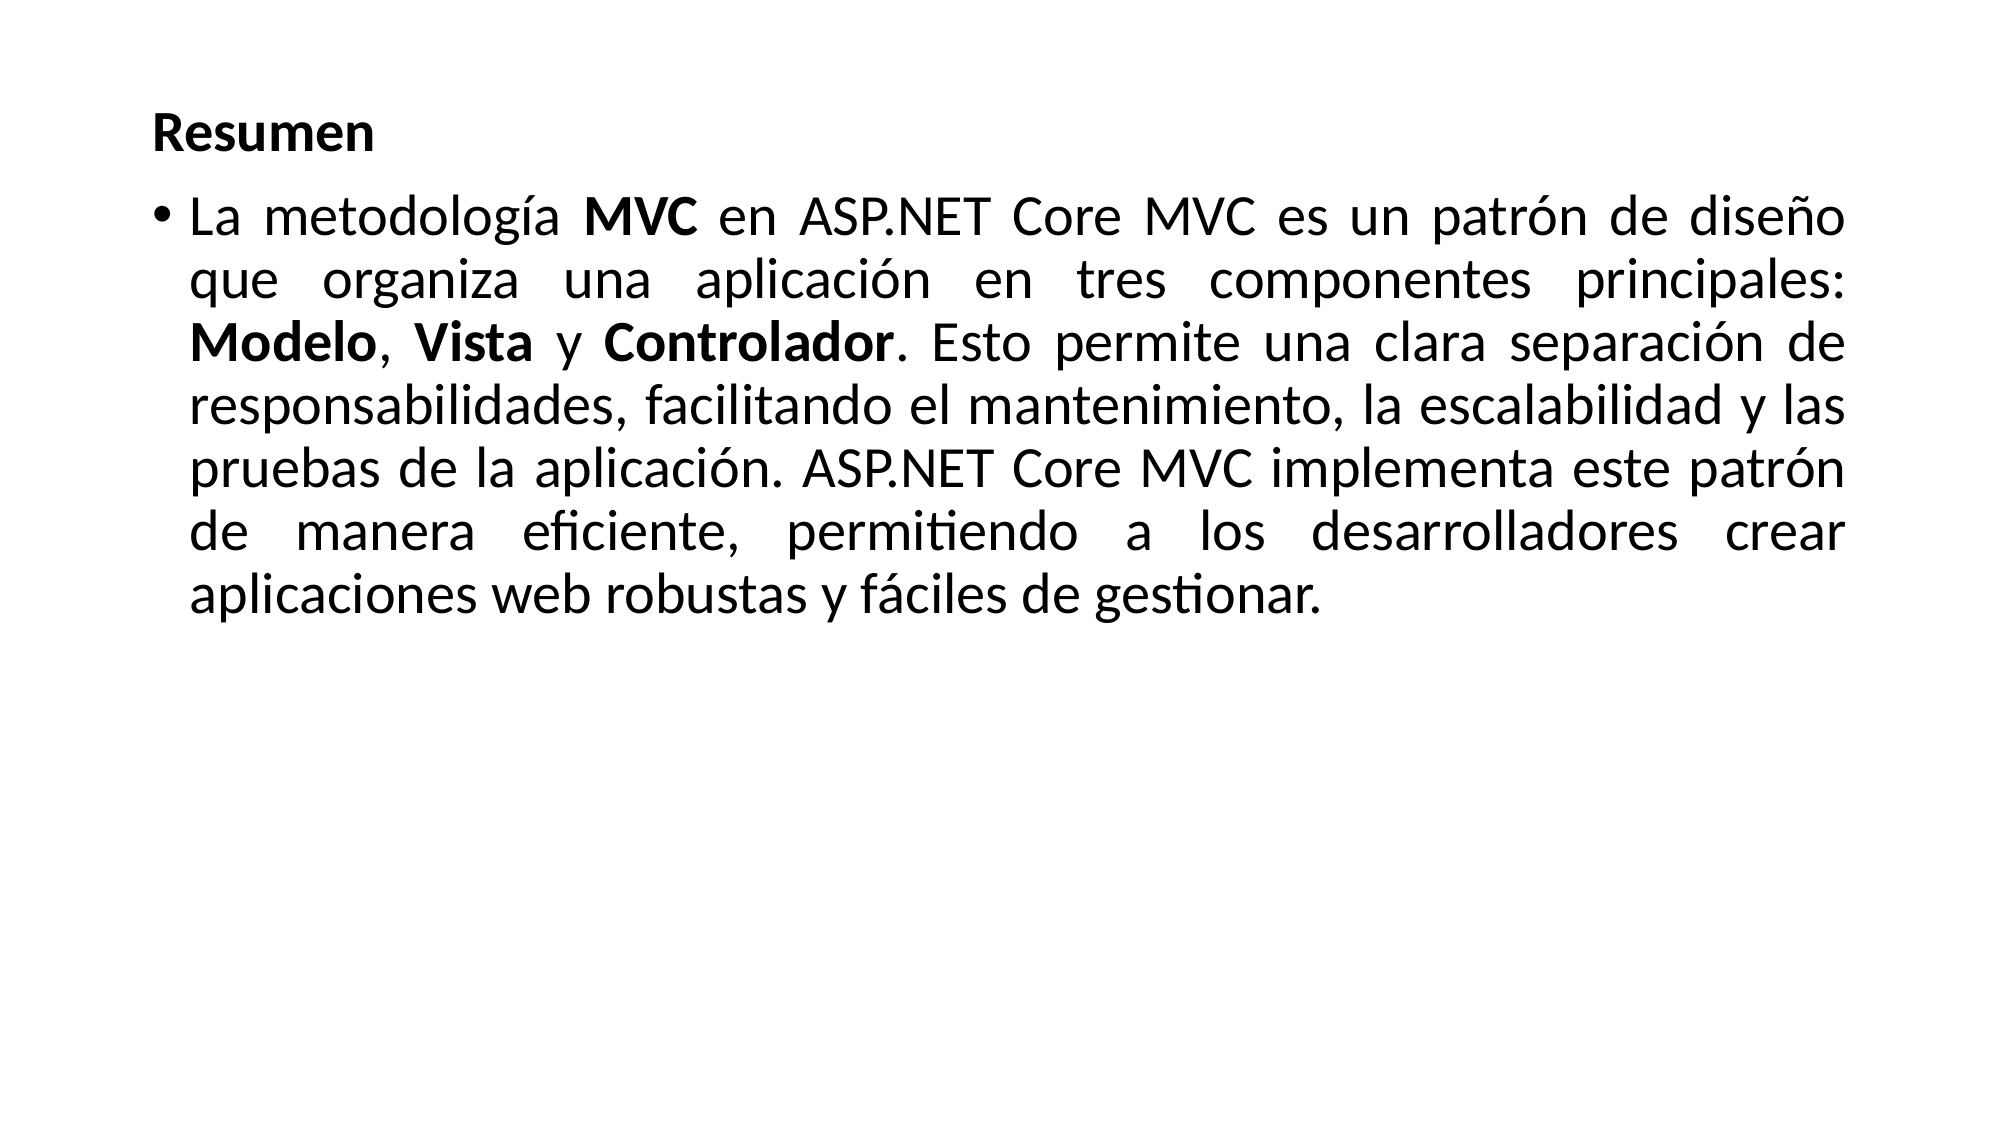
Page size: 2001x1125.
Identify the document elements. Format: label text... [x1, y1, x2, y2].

list Resumen La metodología MVC en ASP.NET Core MVC es un patrón de diseño que organiza una aplicación en tres componentes principales: Modelo, Vista y Controlador. Esto permite una clara separación de responsabilidades, facilitando el mantenimiento, la escalabilidad y las pruebas de la aplicación. ASP.NET Core MVC implementa este patrón de manera eficiente, permitiendo a los desarrolladores crear aplicaciones web robustas y fáciles de gestionar. [137, 93, 1863, 1014]
